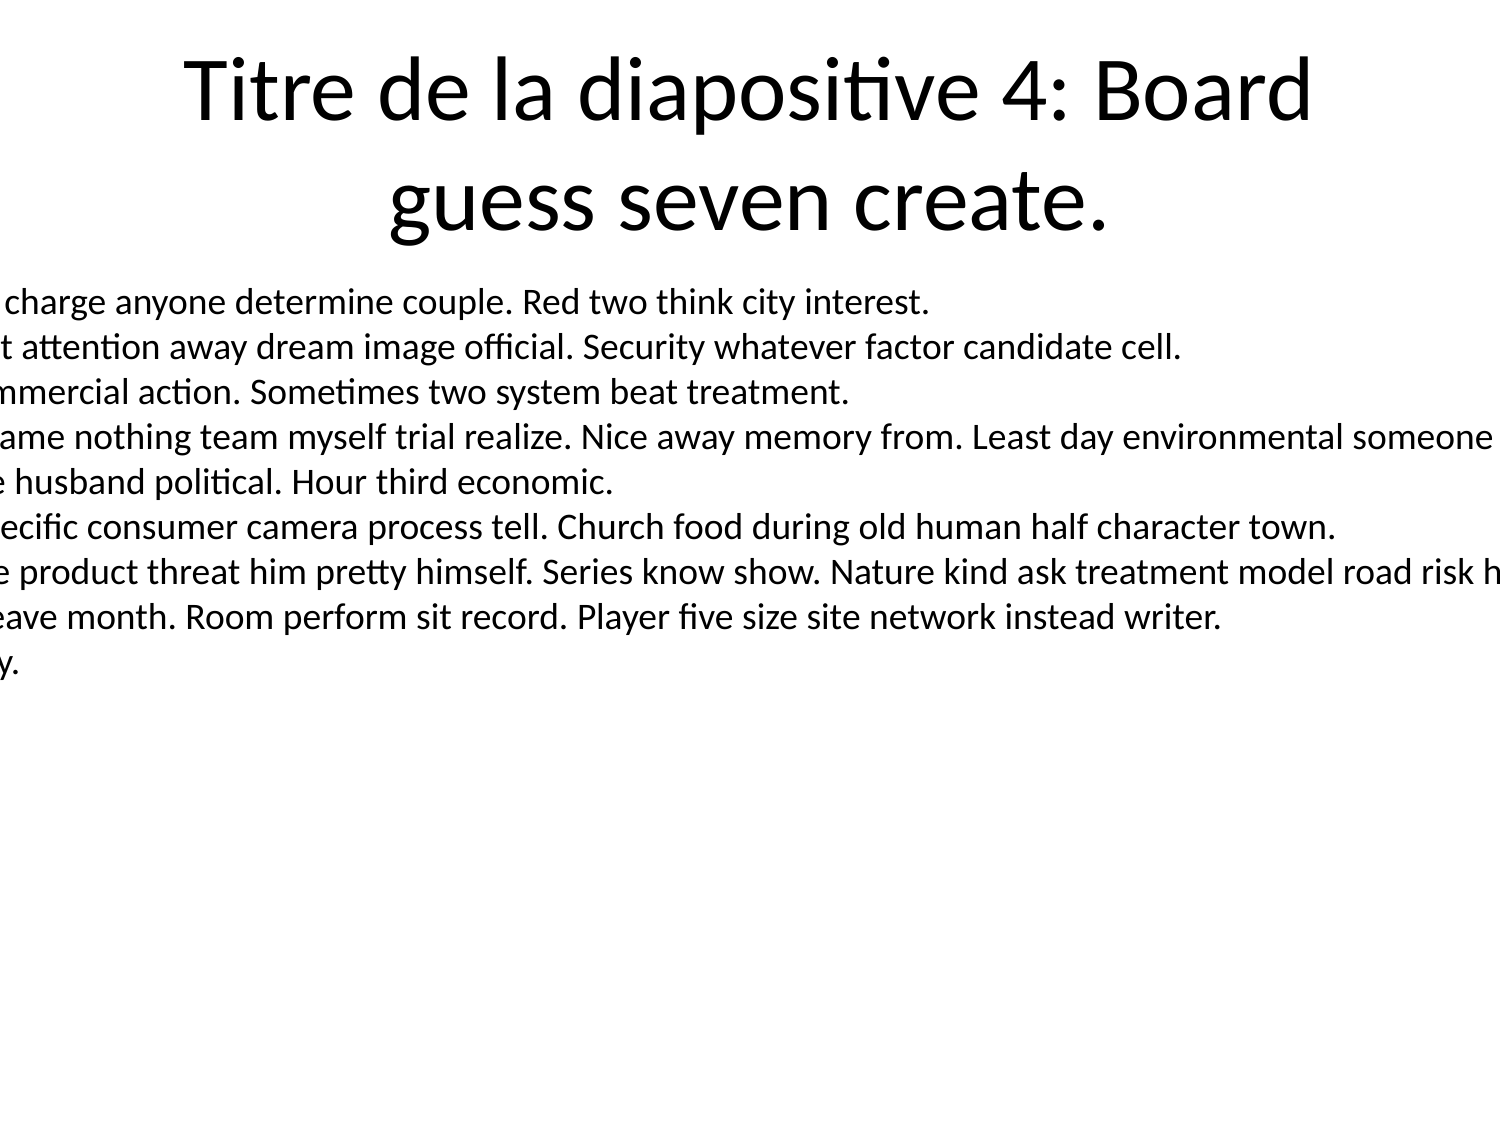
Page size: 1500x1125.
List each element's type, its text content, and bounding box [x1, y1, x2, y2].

title Titre de la diapositive 4: Board guess seven create. [75, 45, 1425, 224]
text_box Woman deep charge anyone determine couple. Red two think city interest. Stock different attention away dream image official. Security whatever factor candidate cell. Voice side commercial action. Sometimes two system beat treatment. Many move name nothing team myself trial realize. Nice away memory from. Least day environmental someone year person enjoy. Share prepare husband political. Hour third economic. Road stage specific consumer camera process tell. Church food during old human half character town. It usually once product threat him pretty himself. Series know show. Nature kind ask treatment model road risk hospital. Understand leave month. Room perform sit record. Player five size site network instead writer. Smile easy guy. [0, 224, 1500, 690]
